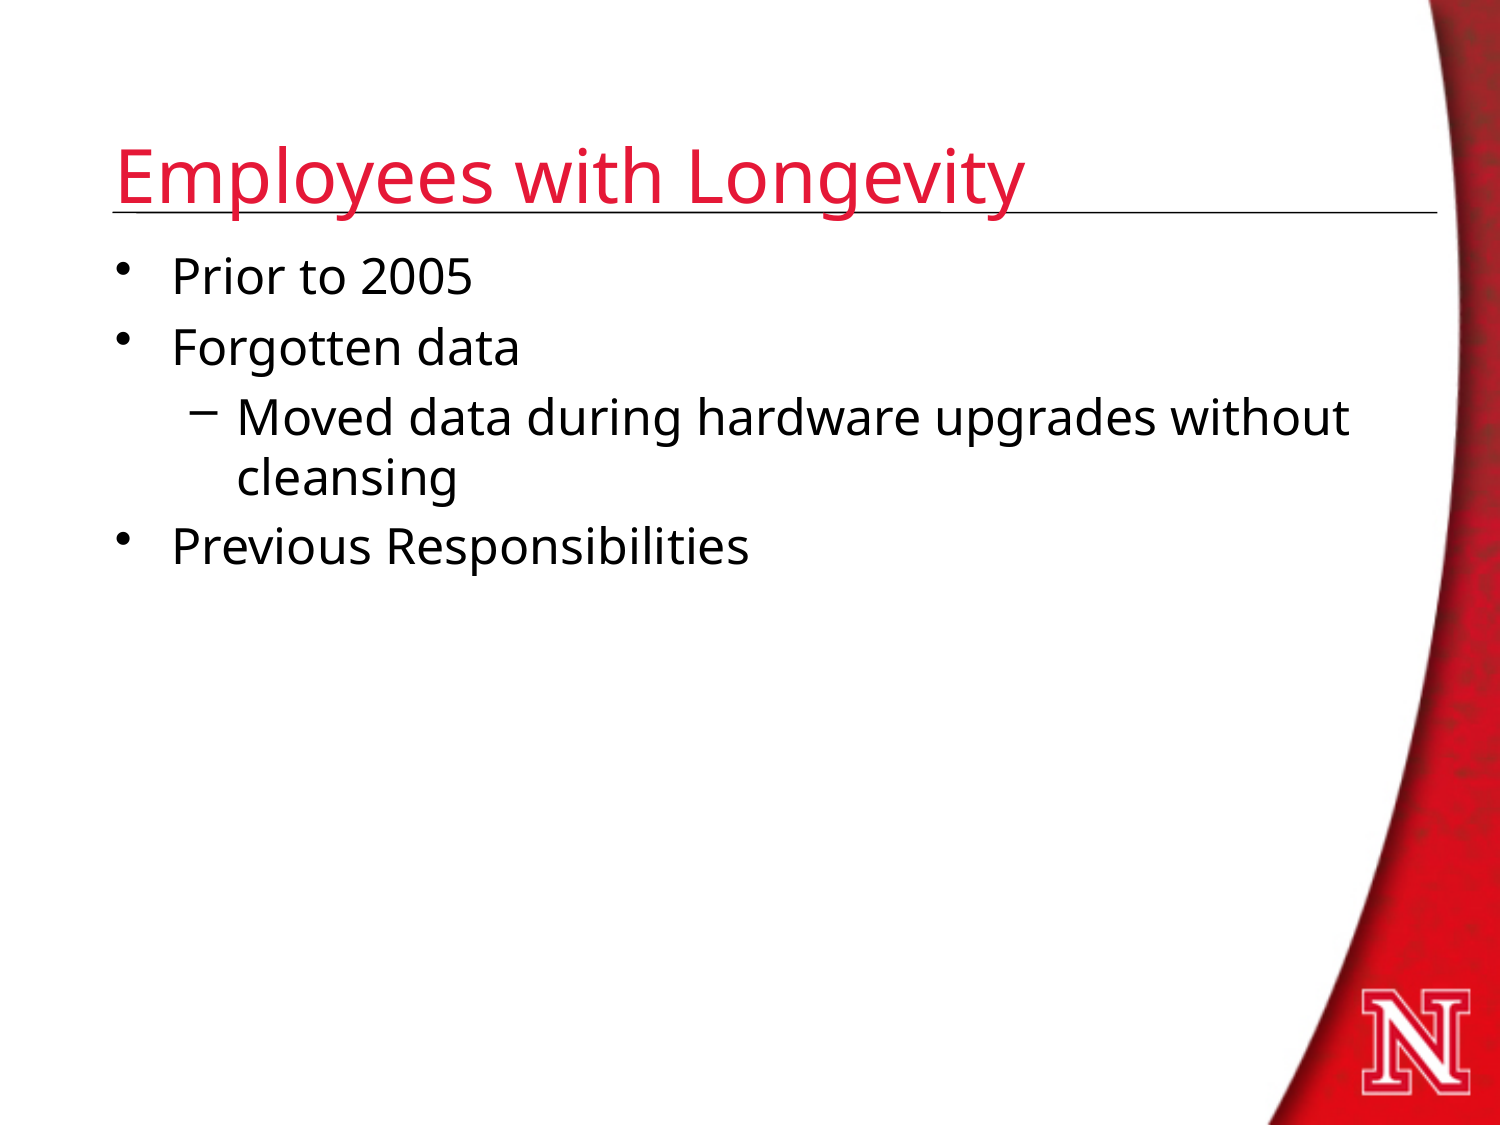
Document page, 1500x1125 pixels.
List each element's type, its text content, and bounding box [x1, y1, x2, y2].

list Prior to 2005 Forgotten data Moved data during hardware upgrades without cleansing Previous Responsibilities [99, 237, 1375, 1075]
title Employees with Longevity [99, 62, 1375, 225]
picture [0, 0, 1500, 1125]
